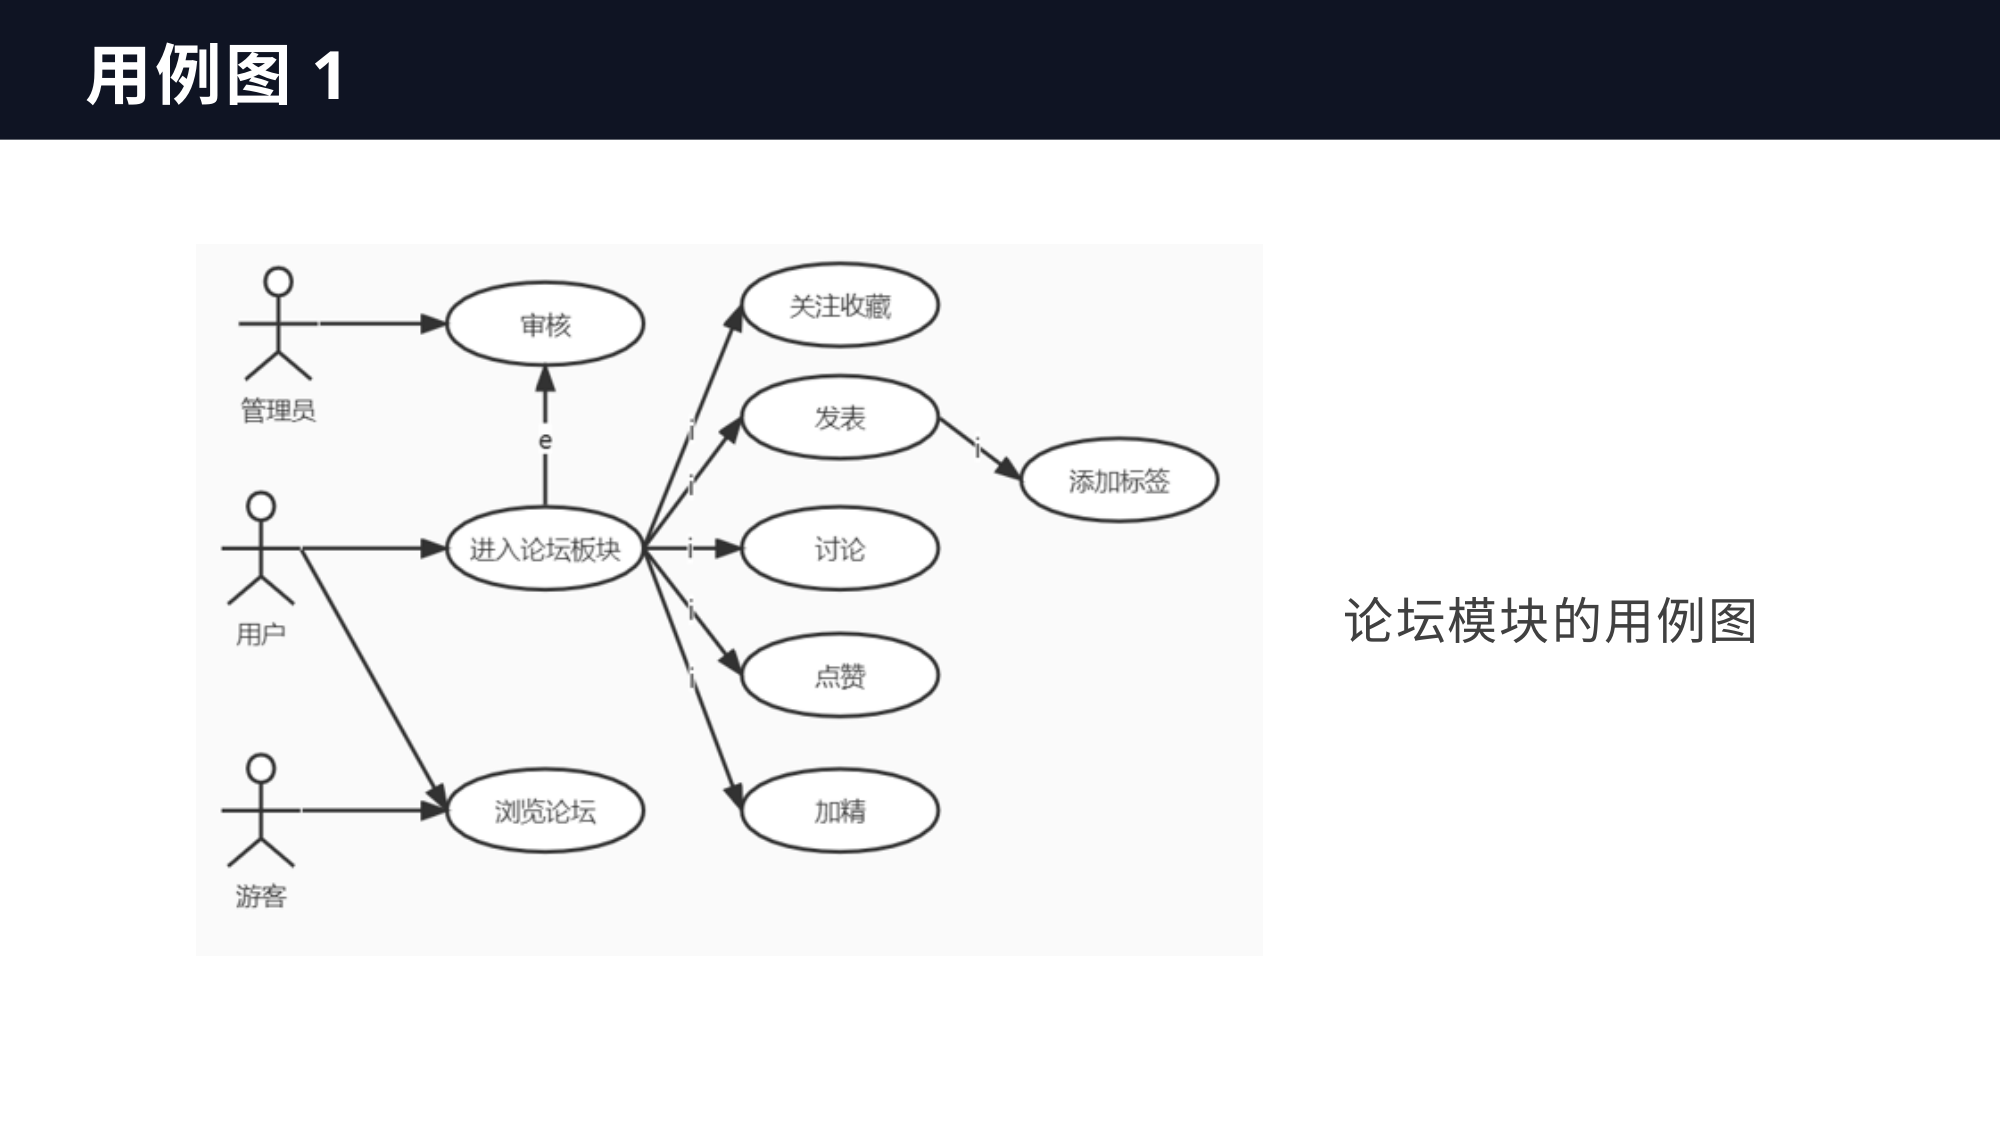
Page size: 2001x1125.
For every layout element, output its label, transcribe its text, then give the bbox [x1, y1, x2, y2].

text_box 论坛模块的用例图 [1333, 423, 1828, 824]
text_box [0, 0, 2000, 141]
picture [196, 244, 1263, 956]
text_box 用例图1 [75, 22, 1925, 123]
